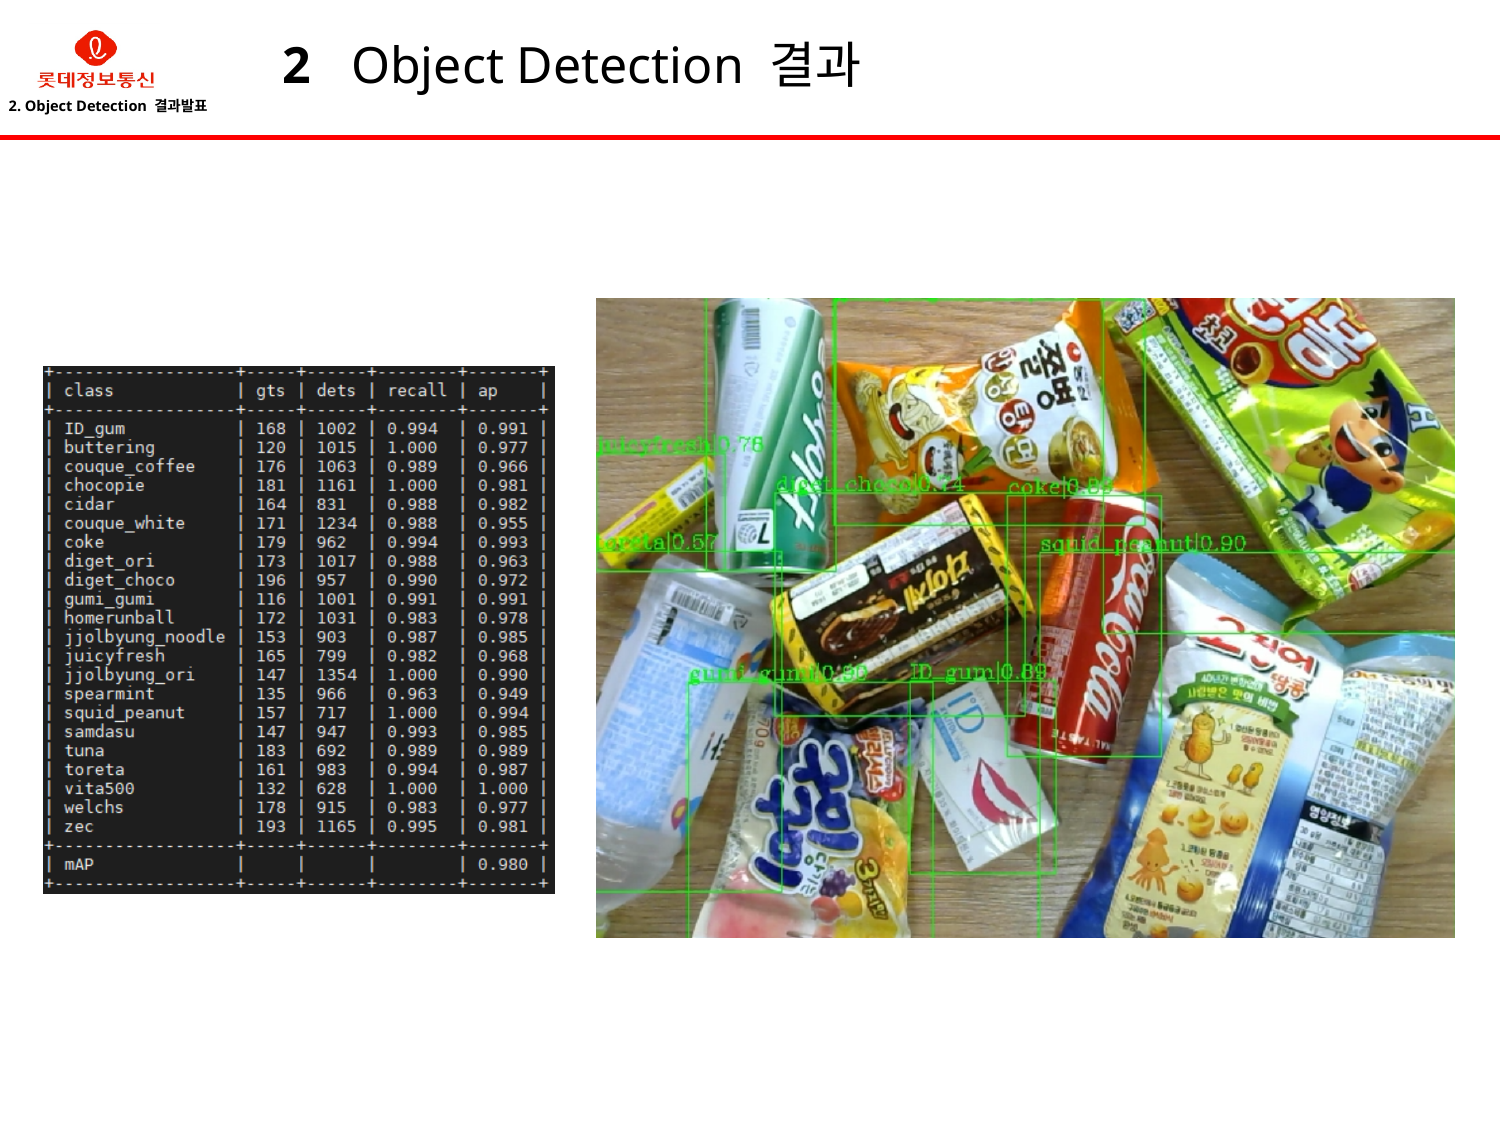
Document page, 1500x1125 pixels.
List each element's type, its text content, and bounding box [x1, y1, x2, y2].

picture [29, 23, 160, 91]
picture [596, 298, 1455, 938]
text_box 2. Object Detection 결과발표 [0, 89, 443, 123]
text_box 2 [257, 26, 336, 89]
text_box Object Detection 결과 [336, 26, 1489, 101]
picture [43, 366, 556, 894]
